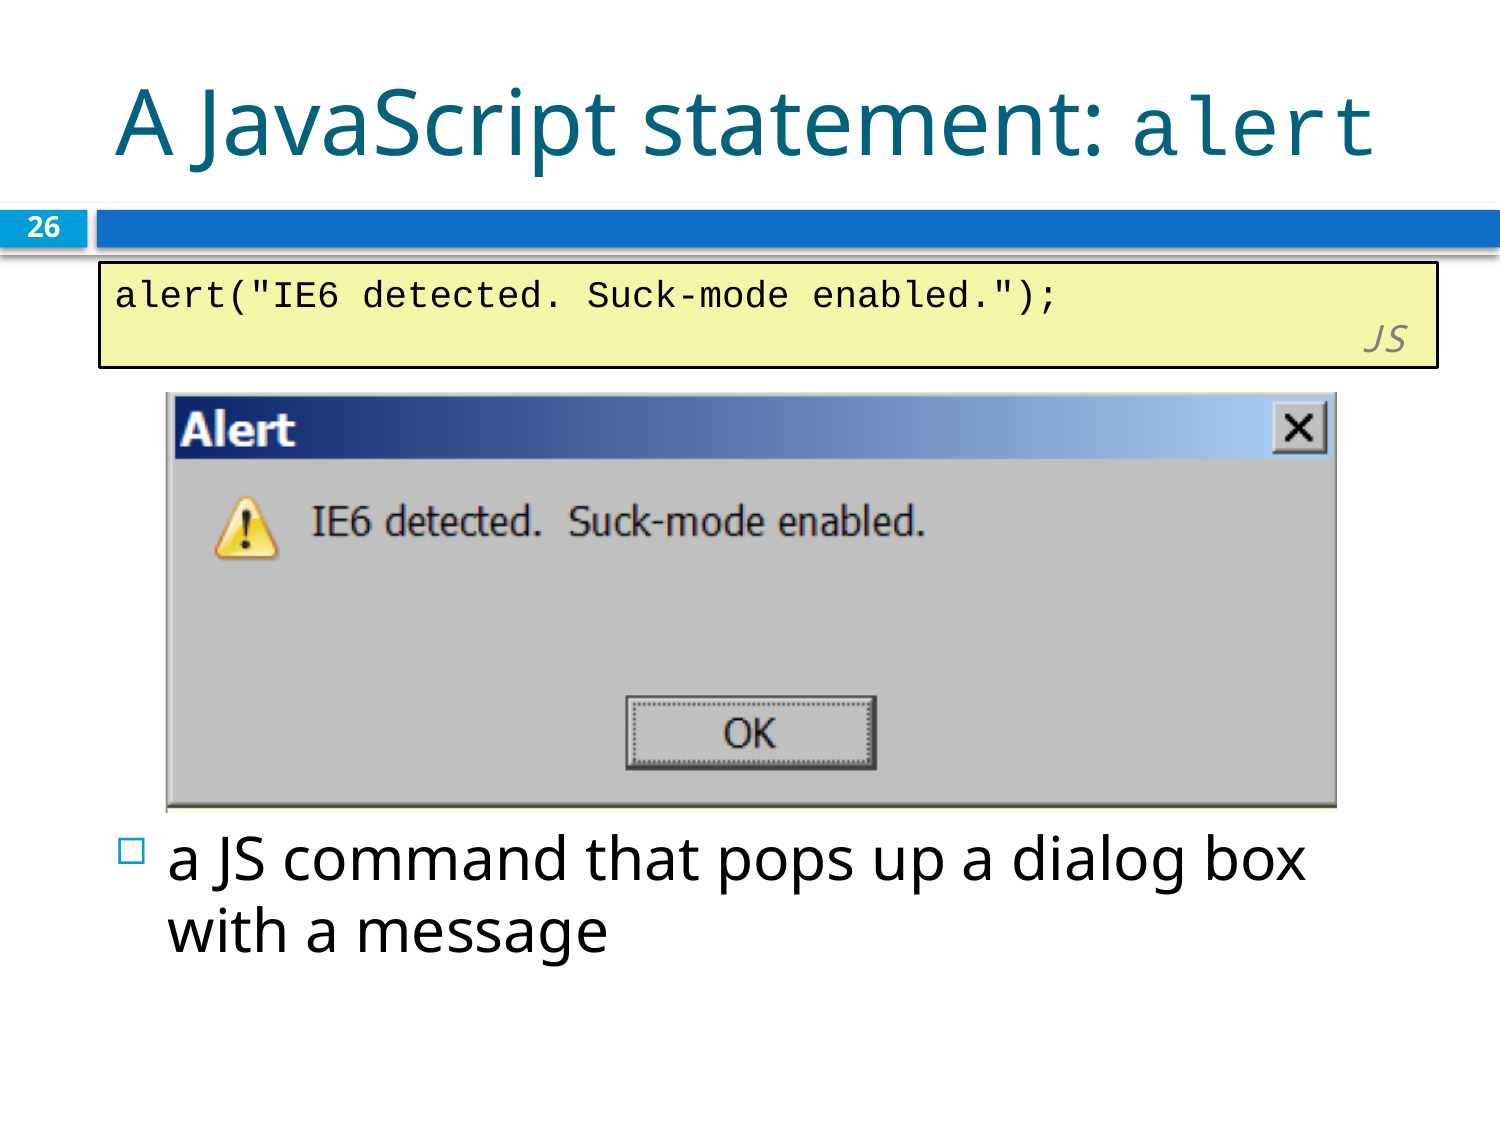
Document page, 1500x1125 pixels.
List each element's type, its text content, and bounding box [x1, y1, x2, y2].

text_box alert("IE6 detected. Suck-mode enabled."); JS [99, 262, 1438, 368]
slide_number 26 [0, 208, 88, 249]
list a JS command that pops up a dialog box with a message [100, 812, 1439, 1013]
picture [162, 391, 1337, 813]
title A JavaScript statement: alert [100, 37, 1439, 201]
